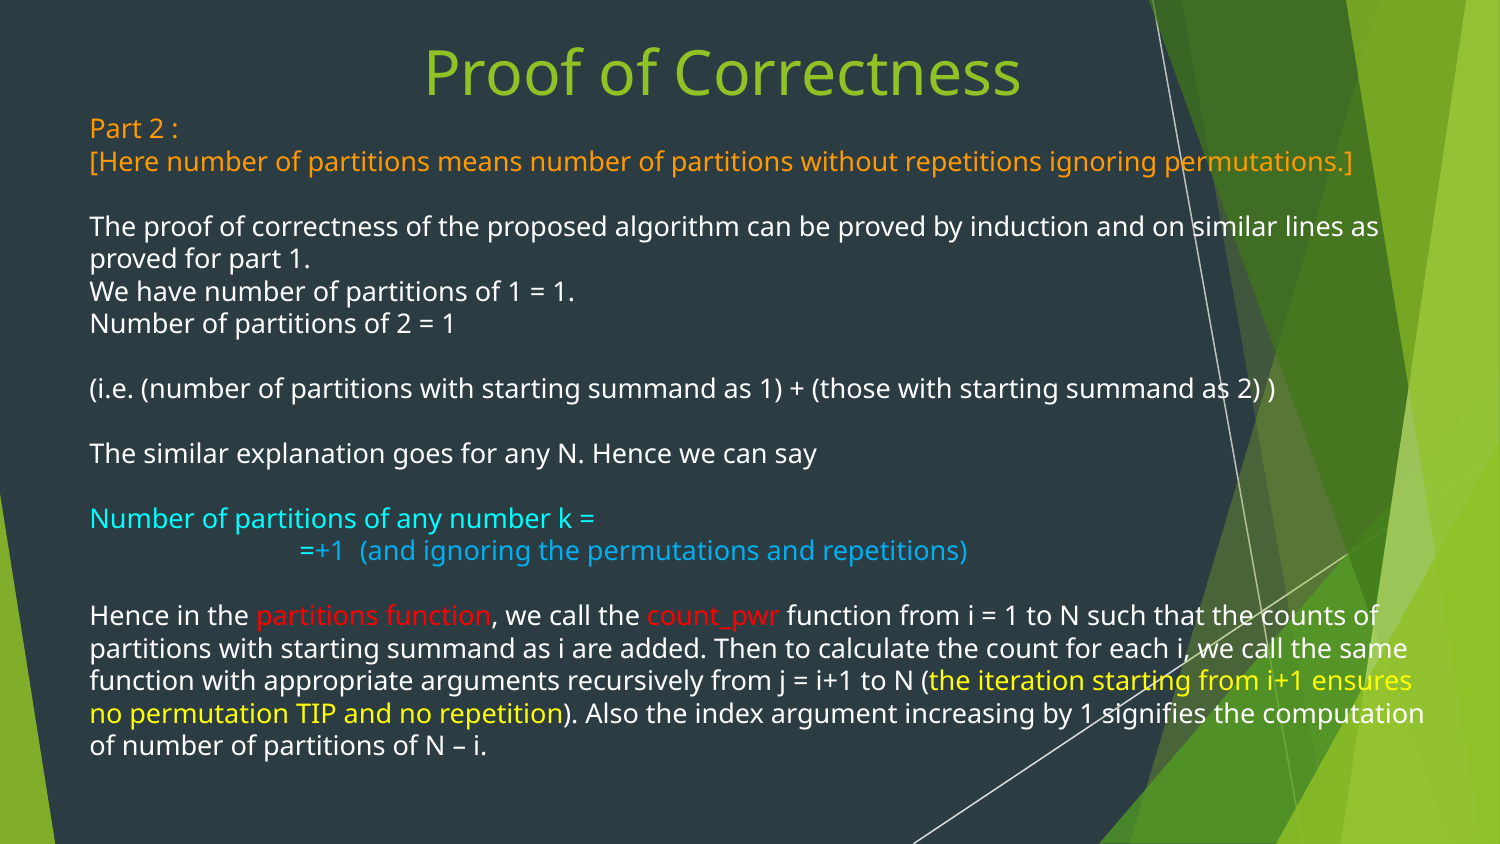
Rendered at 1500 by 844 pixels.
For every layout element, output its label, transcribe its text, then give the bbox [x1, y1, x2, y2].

title Proof of Correctness [107, 18, 1339, 175]
